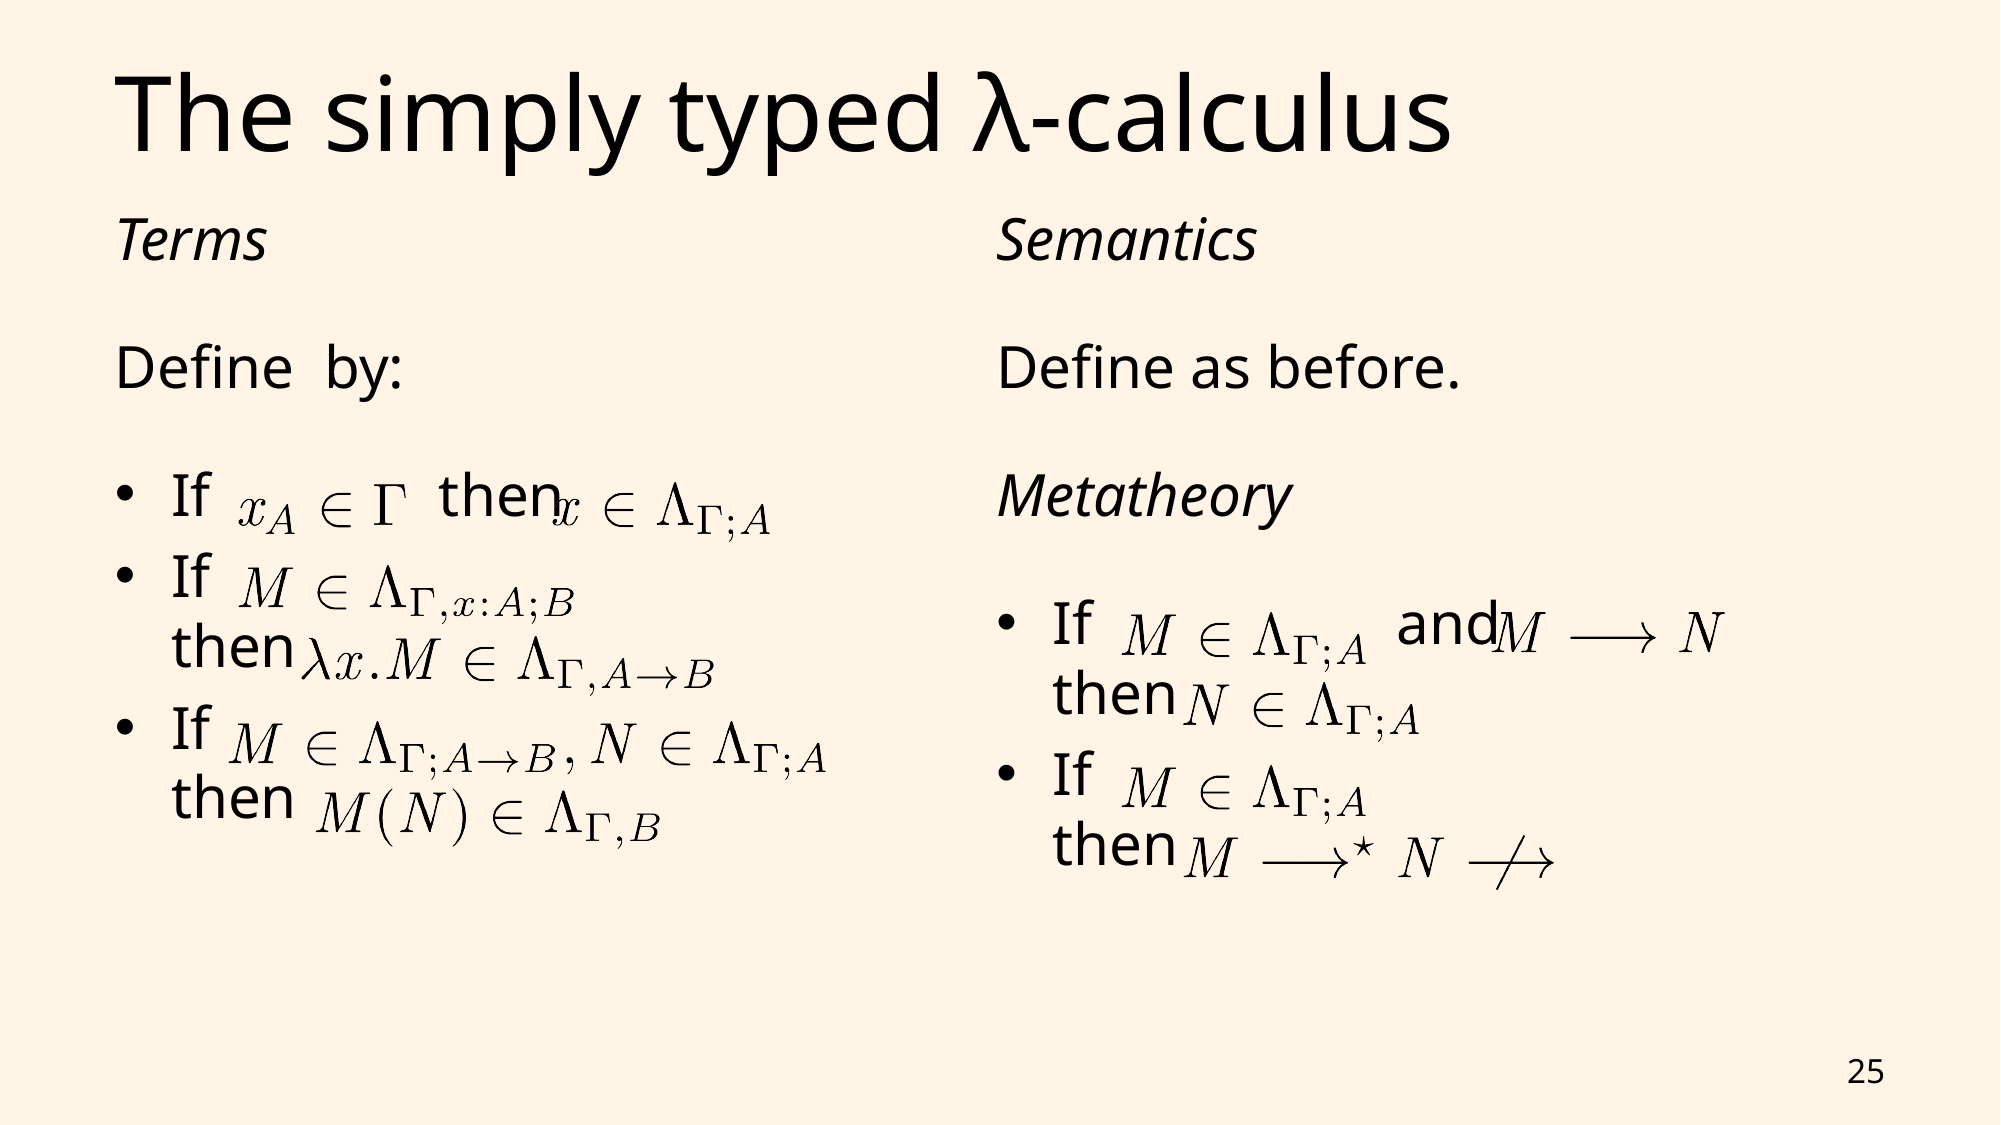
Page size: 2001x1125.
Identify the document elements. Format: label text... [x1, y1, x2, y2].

picture [1183, 835, 1554, 890]
picture [551, 482, 770, 542]
picture [228, 721, 827, 781]
picture [1121, 765, 1366, 824]
picture [1183, 682, 1419, 742]
picture [238, 484, 406, 534]
slide_number 25 [1433, 1042, 1900, 1103]
picture [238, 564, 574, 624]
picture [315, 788, 660, 850]
picture [300, 636, 714, 696]
title The simply typed λ-calculus [99, 45, 1900, 175]
picture [1121, 612, 1366, 672]
picture [1490, 612, 1726, 654]
